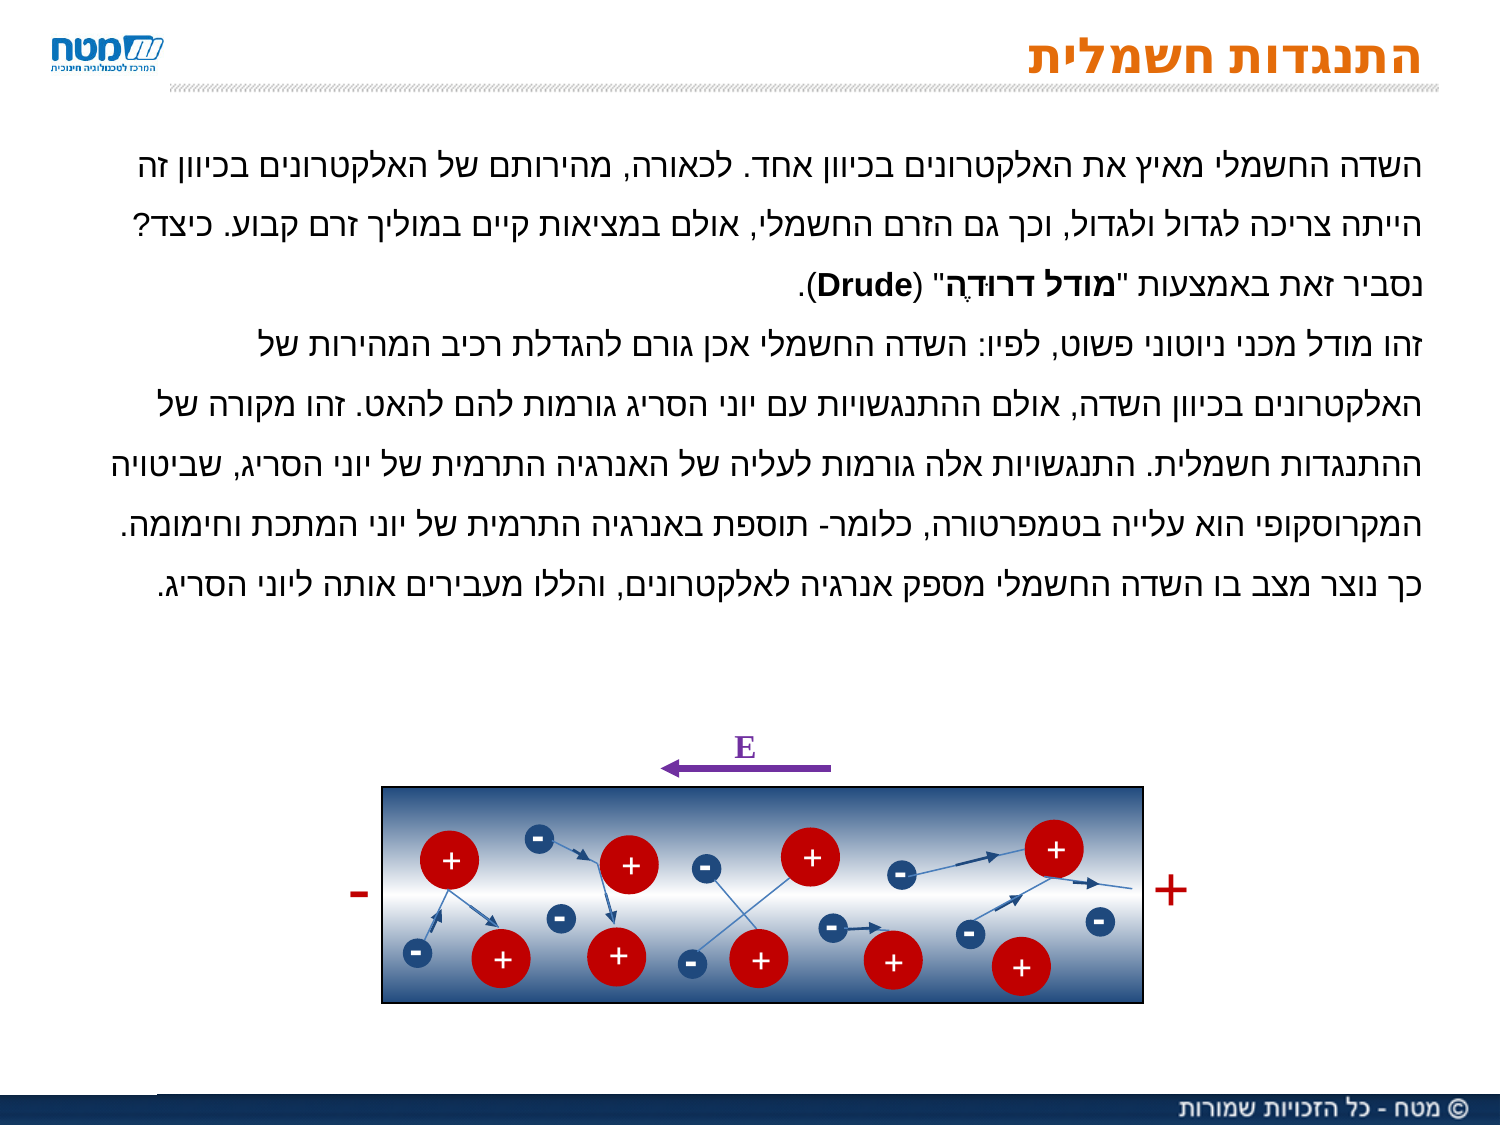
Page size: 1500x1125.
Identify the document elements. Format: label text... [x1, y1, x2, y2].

picture [0, 1094, 1500, 1125]
picture [170, 81, 1439, 97]
list השדה החשמלי מאיץ את האלקטרונים בכיוון אחד. לכאורה, מהירותם של האלקטרונים בכיוון זה הייתה צריכה לגדול ולגדול, וכך גם הזרם החשמלי, אולם במציאות קיים במוליך זרם קבוע. כיצד? נסביר זאת באמצעות "מודל דרוּדֶה" (Drude). זהו מודל מכני ניוטוני פשוט, לפיו: השדה החשמלי אכן גורם להגדלת רכיב המהירות של האלקטרונים בכיוון השדה, אולם ההתנגשויות עם יוני הסריג גורמות להם להאט. זהו מקורה של ההתנגדות חשמלית. התנגשויות אלה גורמות לעליה של האנרגיה התרמית של יוני הסריג, שביטויה המקרוסקופי הוא עלייה בטמפרטורה, כלומר- תוספת באנרגיה התרמית של יוני המתכת וחימומה. כך נוצר מצב בו השדה החשמלי מספק אנרגיה לאלקטרונים, והללו מעבירים אותה ליוני הסריג. [88, 116, 1440, 1086]
title התנגדות חשמלית [178, 15, 1439, 75]
picture [41, 30, 165, 79]
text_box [324, 718, 1206, 1003]
